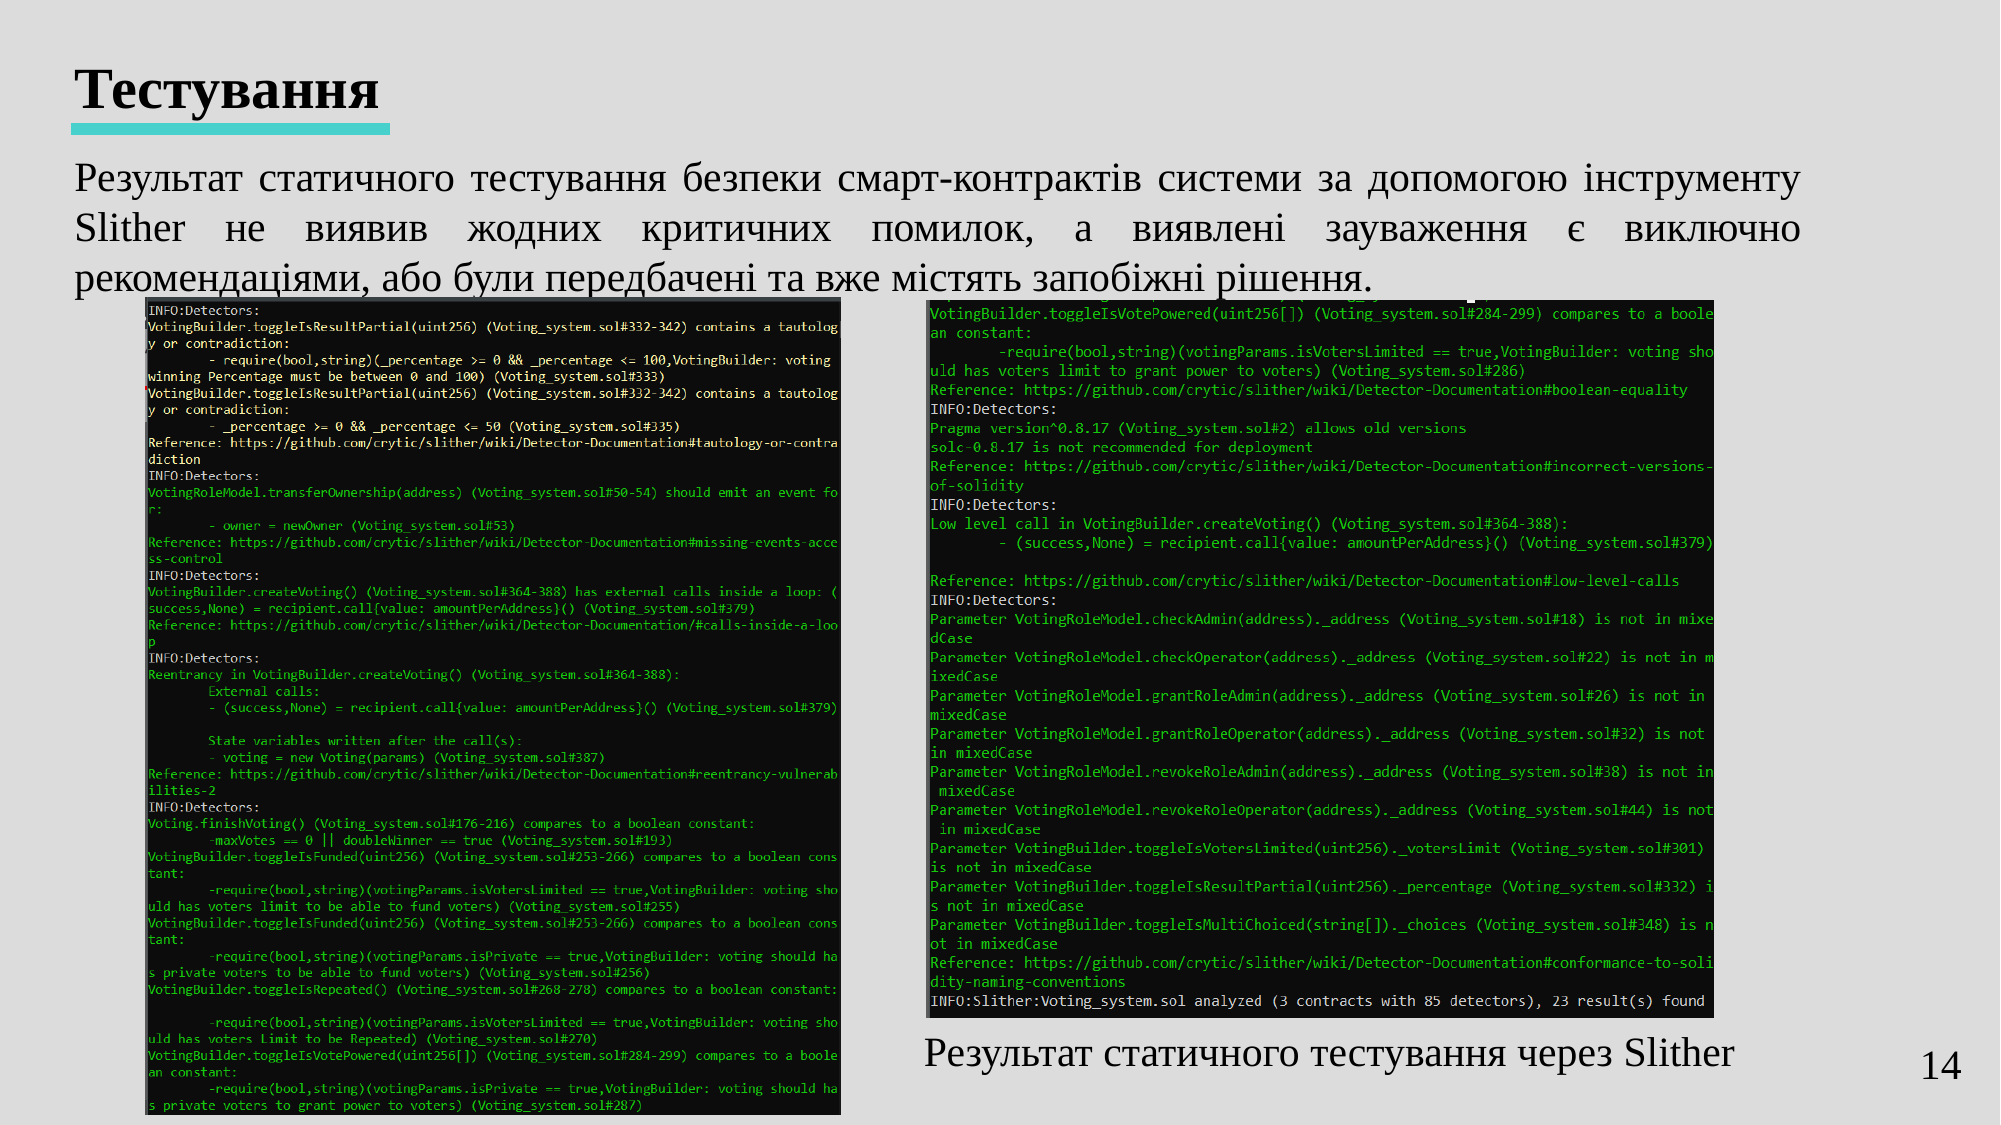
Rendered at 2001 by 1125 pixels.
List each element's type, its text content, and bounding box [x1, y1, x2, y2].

text_box Тестування [59, 48, 407, 129]
text_box Результат статичного тестування безпеки смарт-контрактів системи за допомогою інструменту Slither не виявив жодних критичних помилок, а виявлені зауваження є виключно рекомендаціями, або були передбачені та вже містять запобіжні рішення. [59, 142, 1817, 307]
picture [145, 297, 841, 1115]
picture [926, 300, 1714, 1018]
text_box 14 [1905, 1030, 1981, 1096]
text_box Результат статичного тестування через Slither [909, 1017, 1778, 1083]
